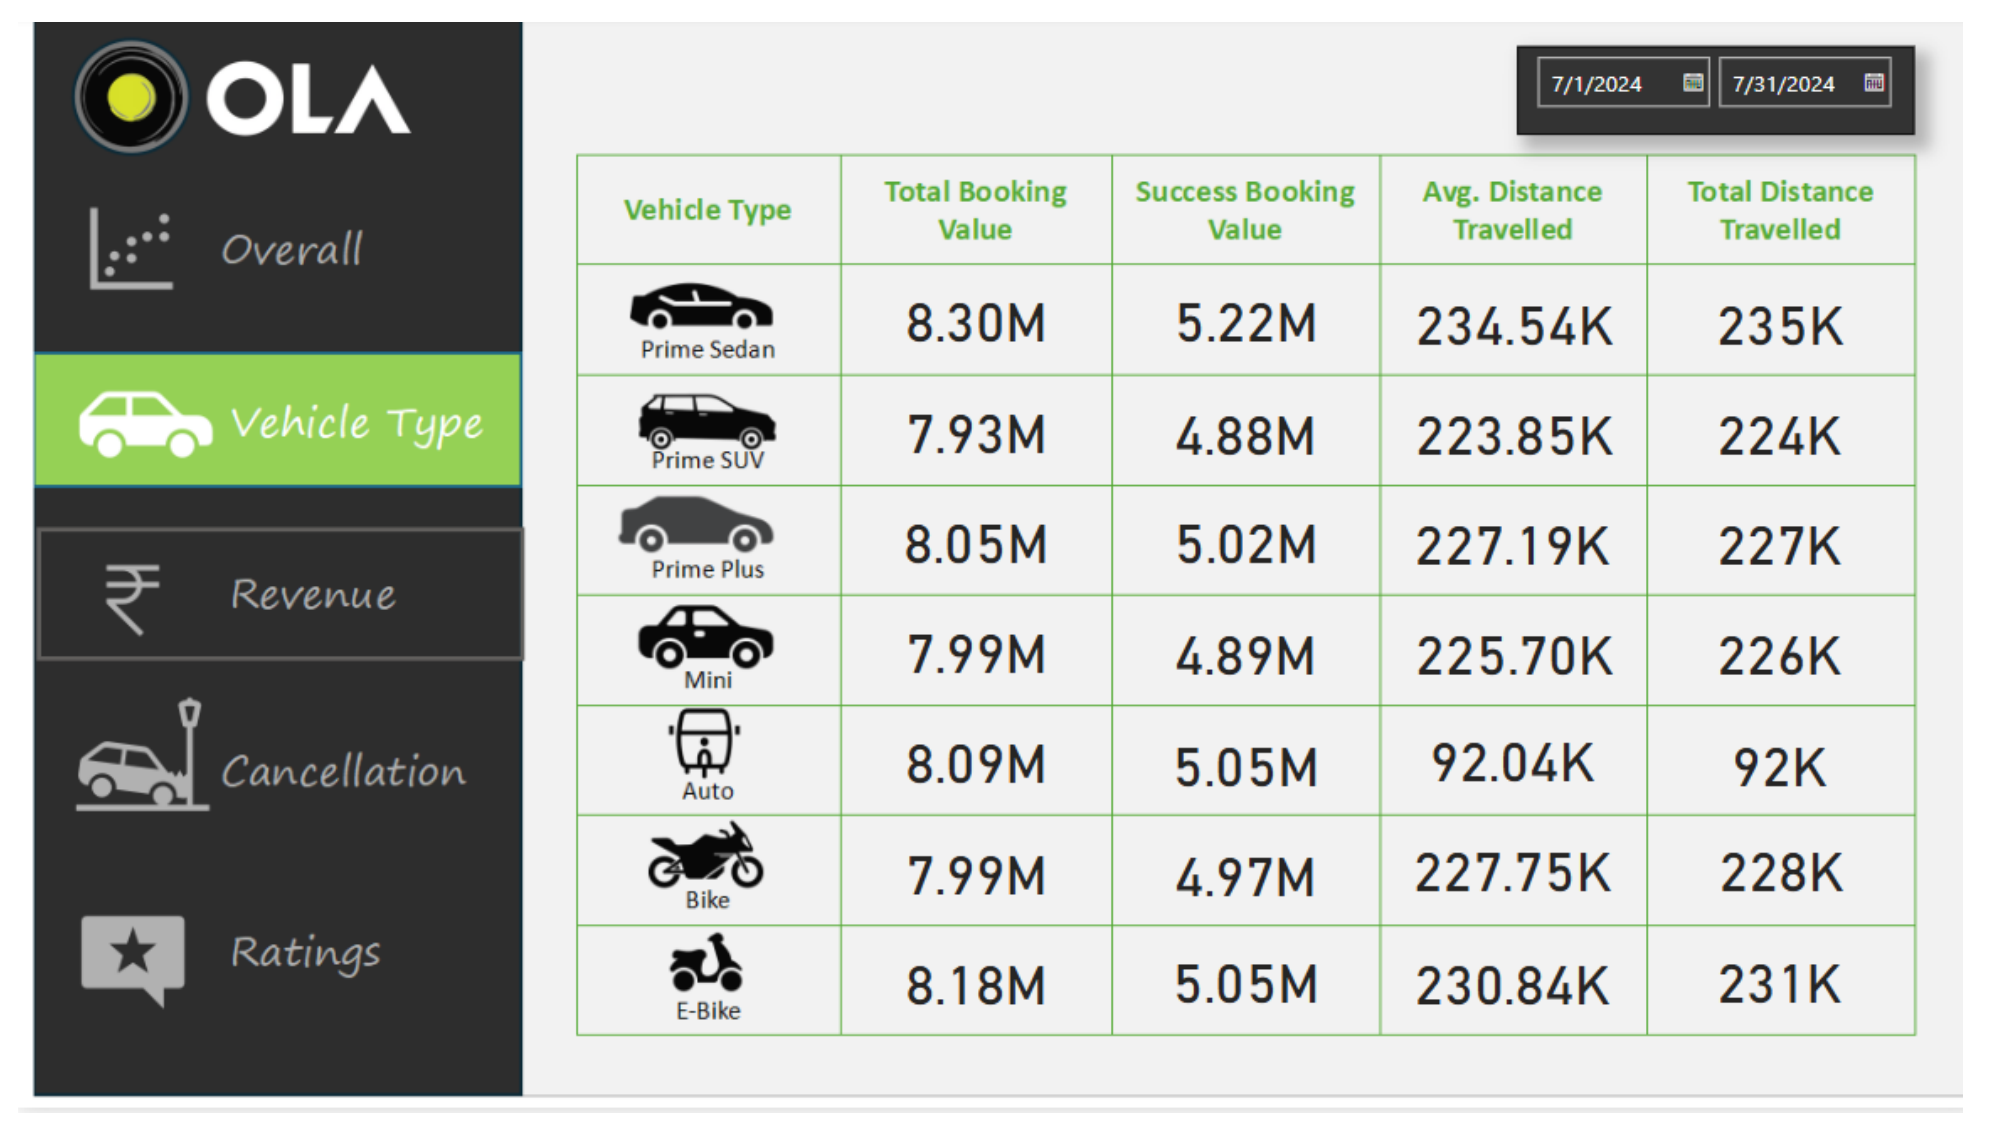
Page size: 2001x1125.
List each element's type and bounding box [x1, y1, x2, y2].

list [17, 22, 1963, 1114]
